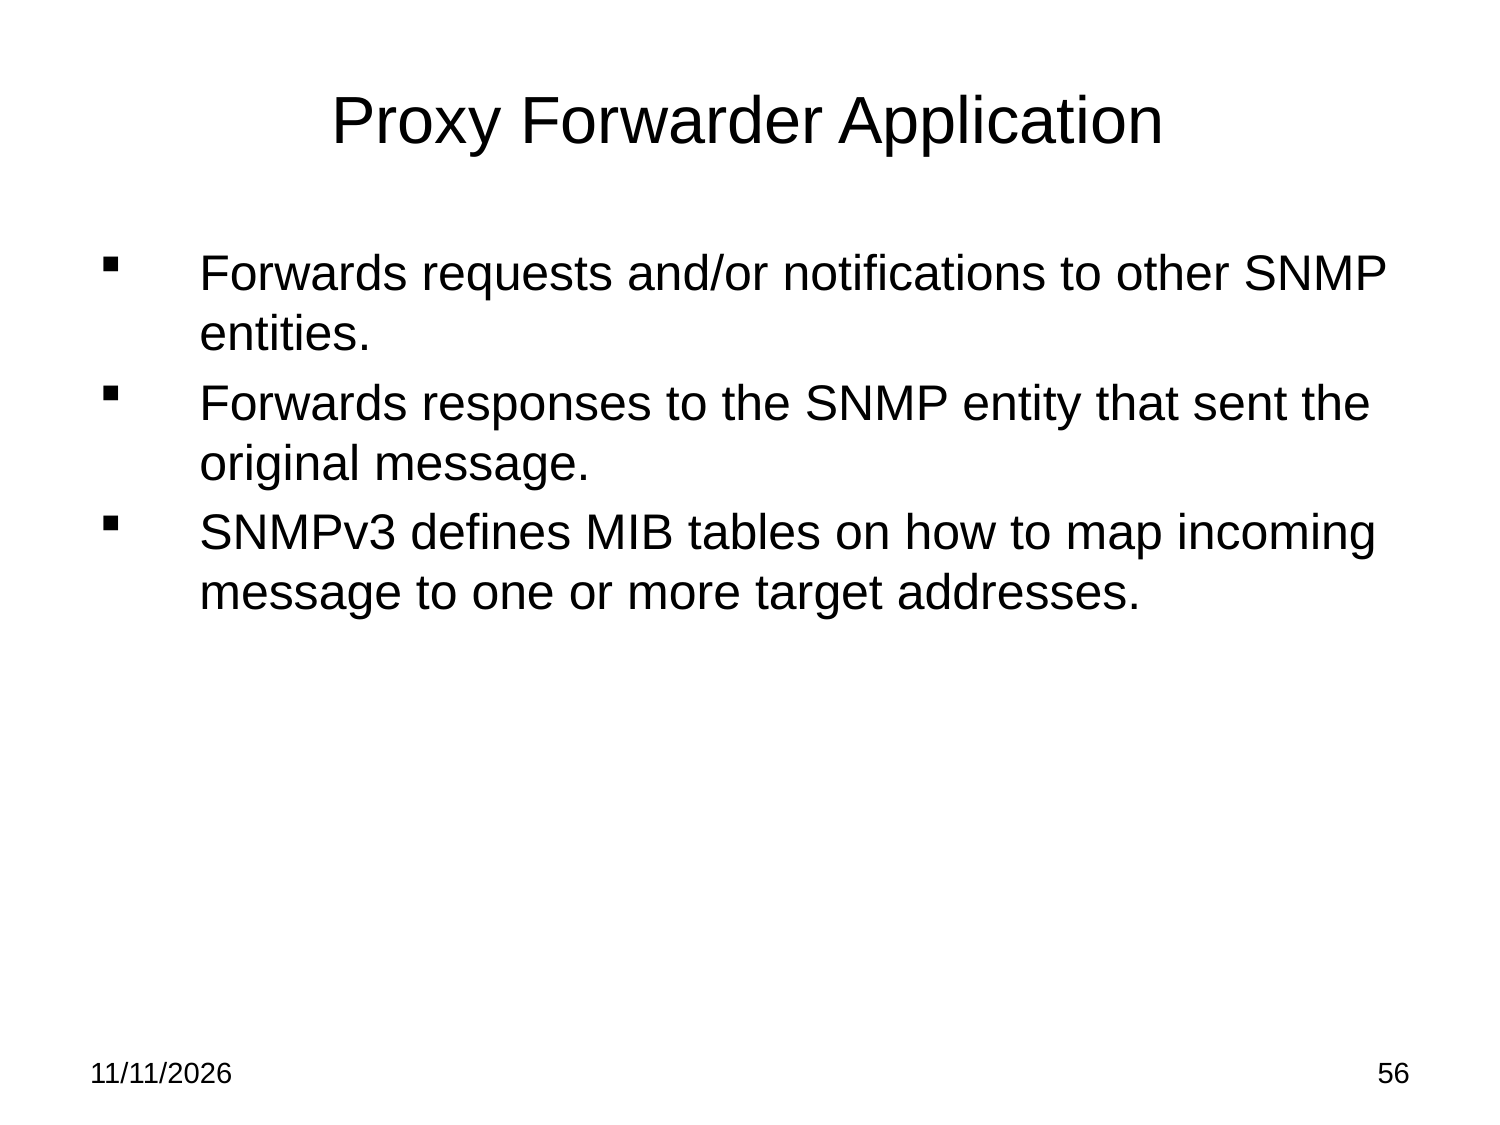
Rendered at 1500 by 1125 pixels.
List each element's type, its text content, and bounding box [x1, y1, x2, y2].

text_box Forwards requests and/or notifications to other SNMP entities. Forwards responses to the SNMP entity that sent the original message. SNMPv3 defines MIB tables on how to map incoming message to one or more target addresses. [84, 232, 1422, 932]
slide_number 56 [1074, 1046, 1426, 1125]
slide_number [74, 1046, 426, 1125]
title Proxy Forwarder Application [72, 22, 1424, 211]
